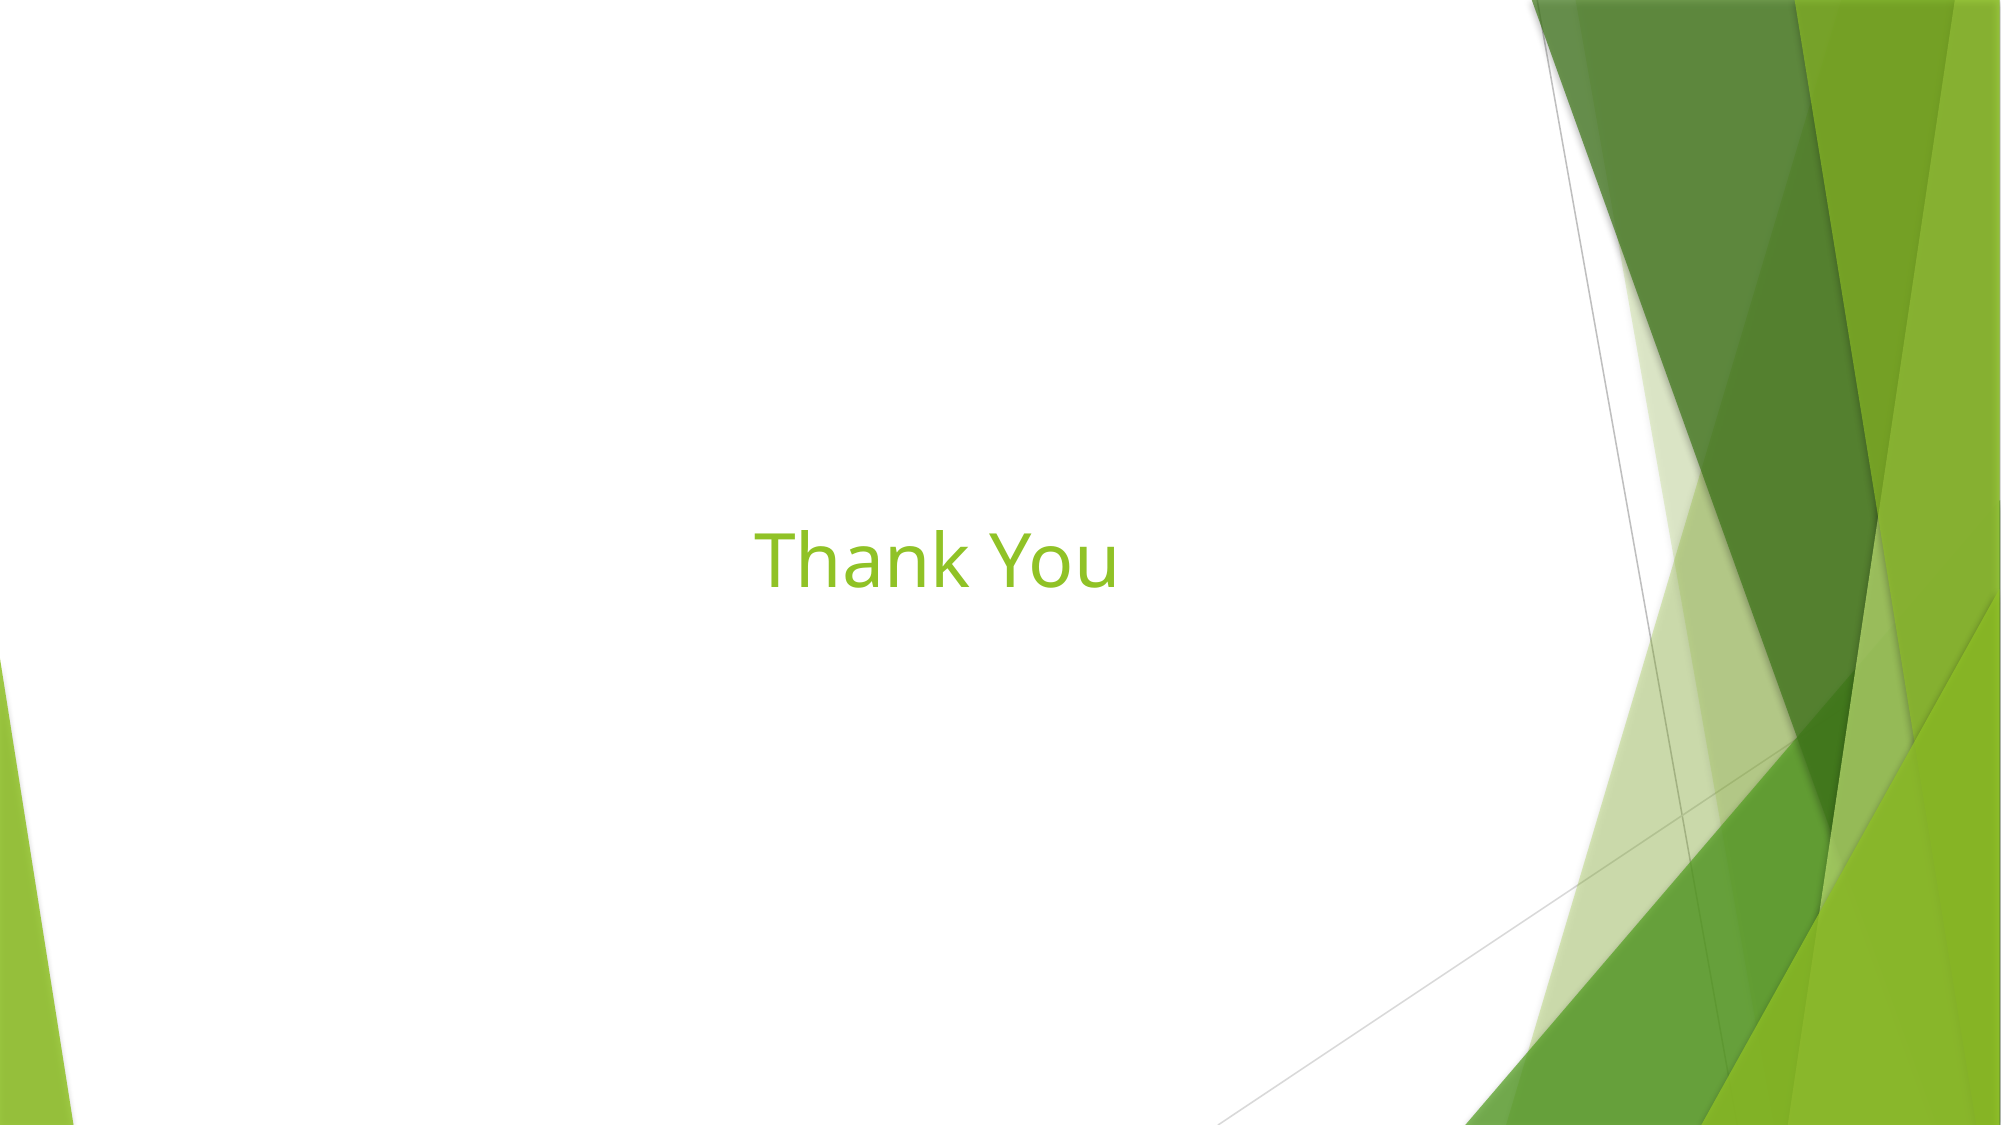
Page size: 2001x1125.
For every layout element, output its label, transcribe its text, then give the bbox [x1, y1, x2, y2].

title Thank You [74, 505, 1800, 723]
